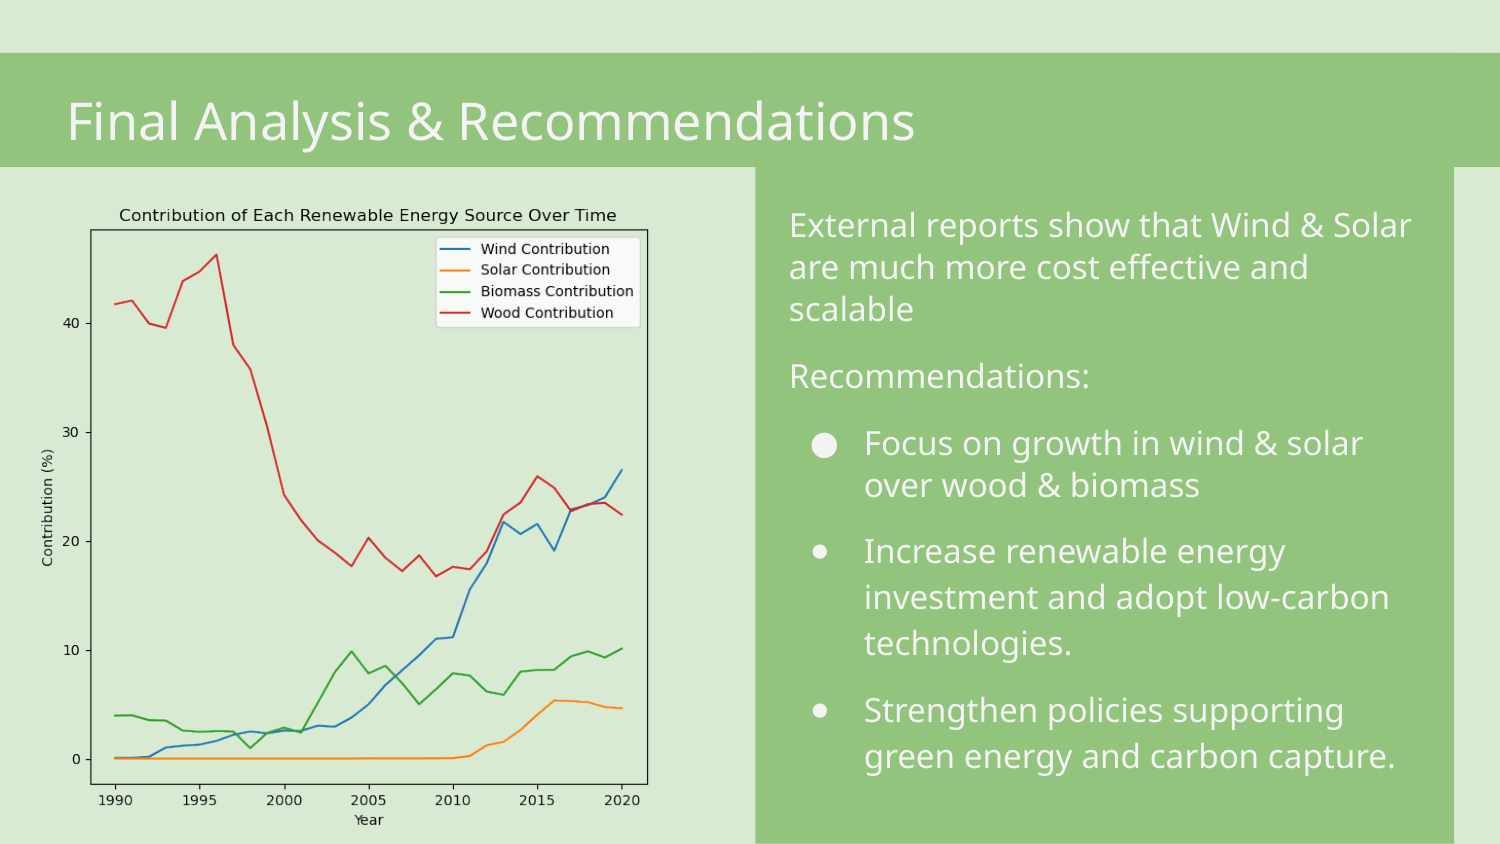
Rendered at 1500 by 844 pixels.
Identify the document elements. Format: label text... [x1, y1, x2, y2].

list External reports show that Wind & Solar are much more cost effective and scalable Recommendations: Focus on growth in wind & solar over wood & biomass Increase renewable energy investment and adopt low-carbon technologies. Strengthen policies supporting green energy and carbon capture. [773, 187, 1455, 819]
picture [0, 143, 719, 844]
text_box [0, 52, 1500, 141]
text_box [755, 167, 1455, 844]
title Final Analysis & Recommendations [51, 72, 1500, 167]
